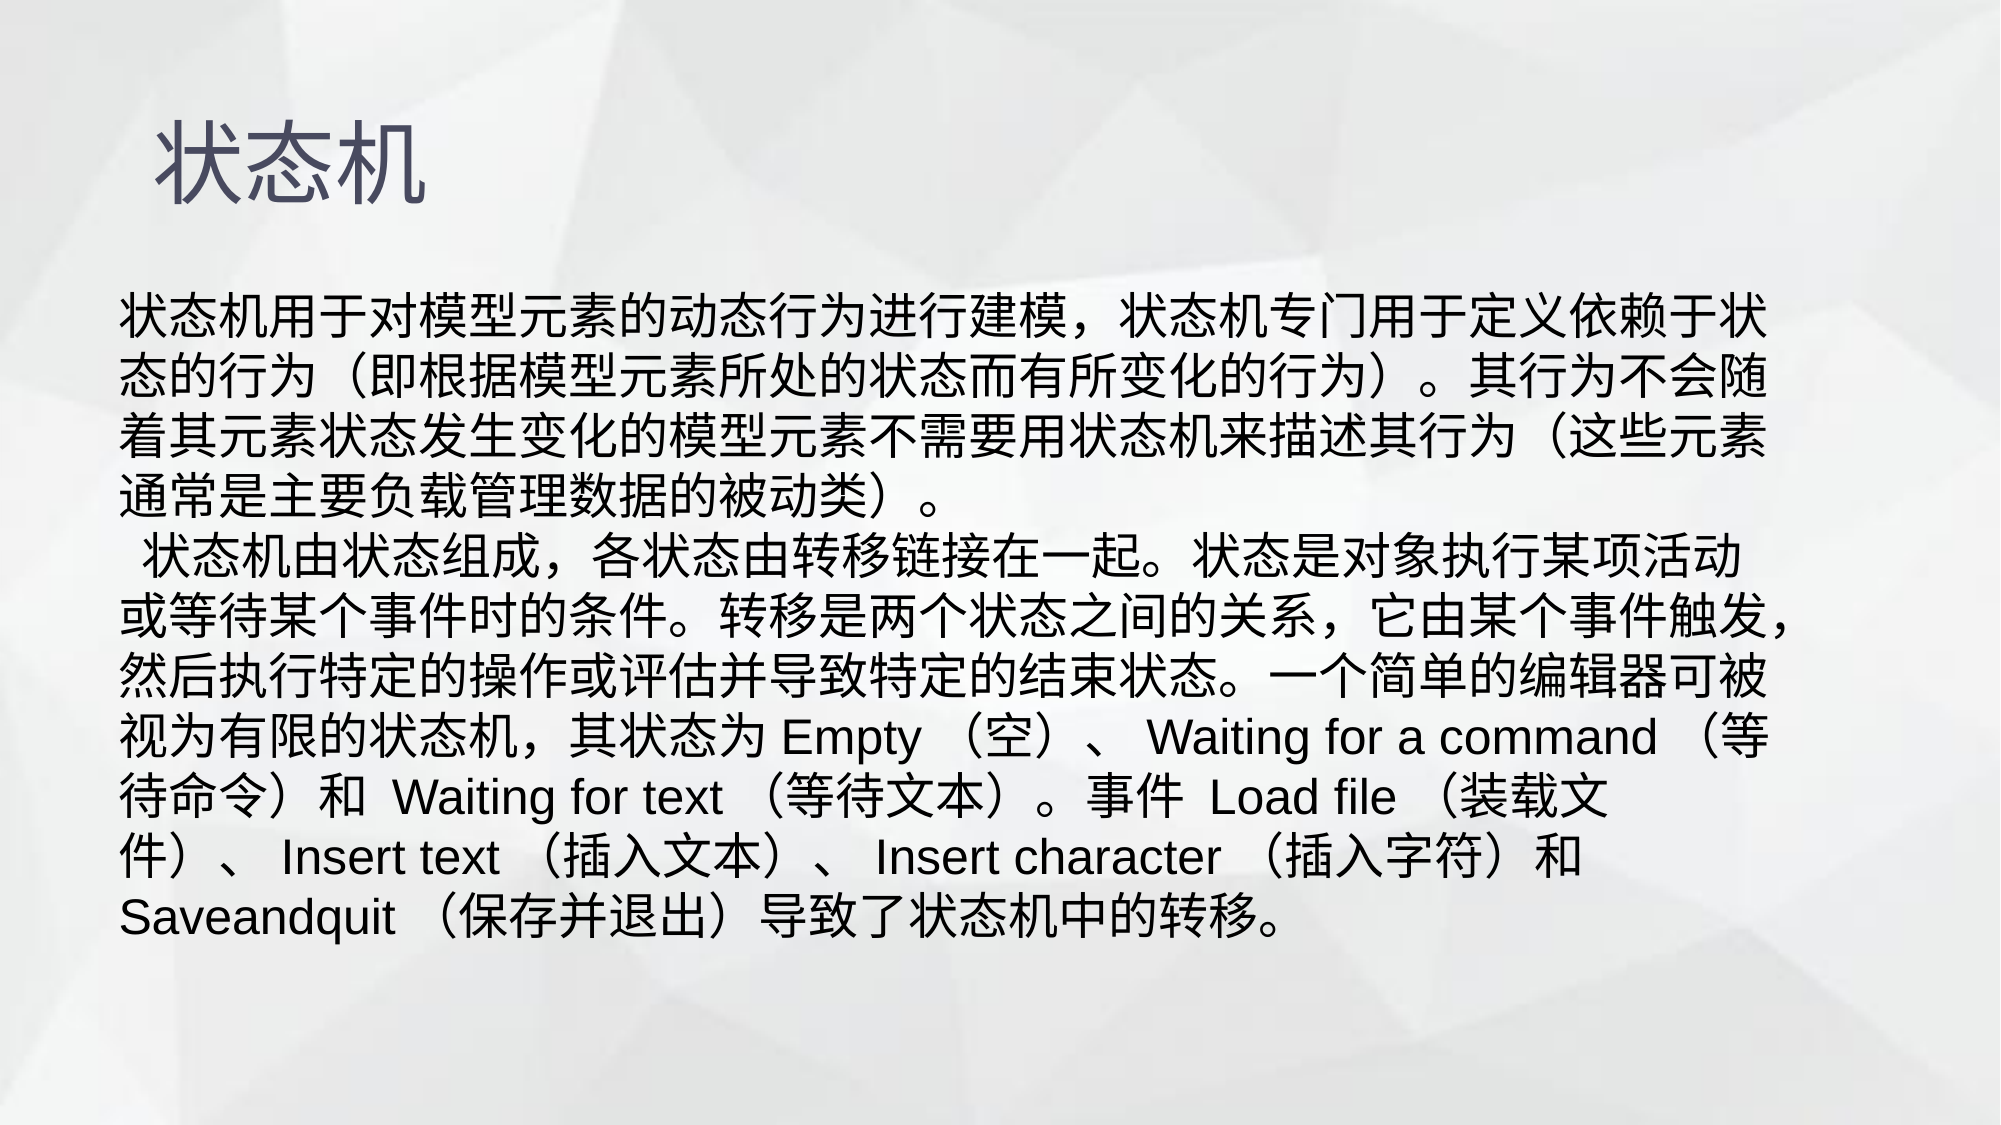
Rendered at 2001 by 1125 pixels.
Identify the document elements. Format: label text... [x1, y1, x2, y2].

text_box 状态机 [137, 59, 1863, 277]
picture [0, 0, 2001, 1125]
text_box 状态机用于对模型元素的动态行为进行建模，状态机专门用于定义依赖于状态的行为（即根据模型元素所处的状态而有所变化的行为）。其行为不会随着其元素状态发生变化的模型元素不需要用状态机来描述其行为（这些元素通常是主要负载管理数据的被动类）。 状态机由状态组成，各状态由转移链接在一起。状态是对象执行某项活动或等待某个事件时的条件。转移是两个状态之间的关系，它由某个事件触发，然后执行特定的操作或评估并导致特定的结束状态。一个简单的编辑器可被视为有限的状态机，其状态为Empty（空）、Waiting for a command（等待命令）和 Waiting for text（等待文本）。事件 Load file（装载文件）、Insert text（插入文本）、Insert character（插入字符）和Saveandquit（保存并退出）导致了状态机中的转移。 [103, 276, 1803, 952]
